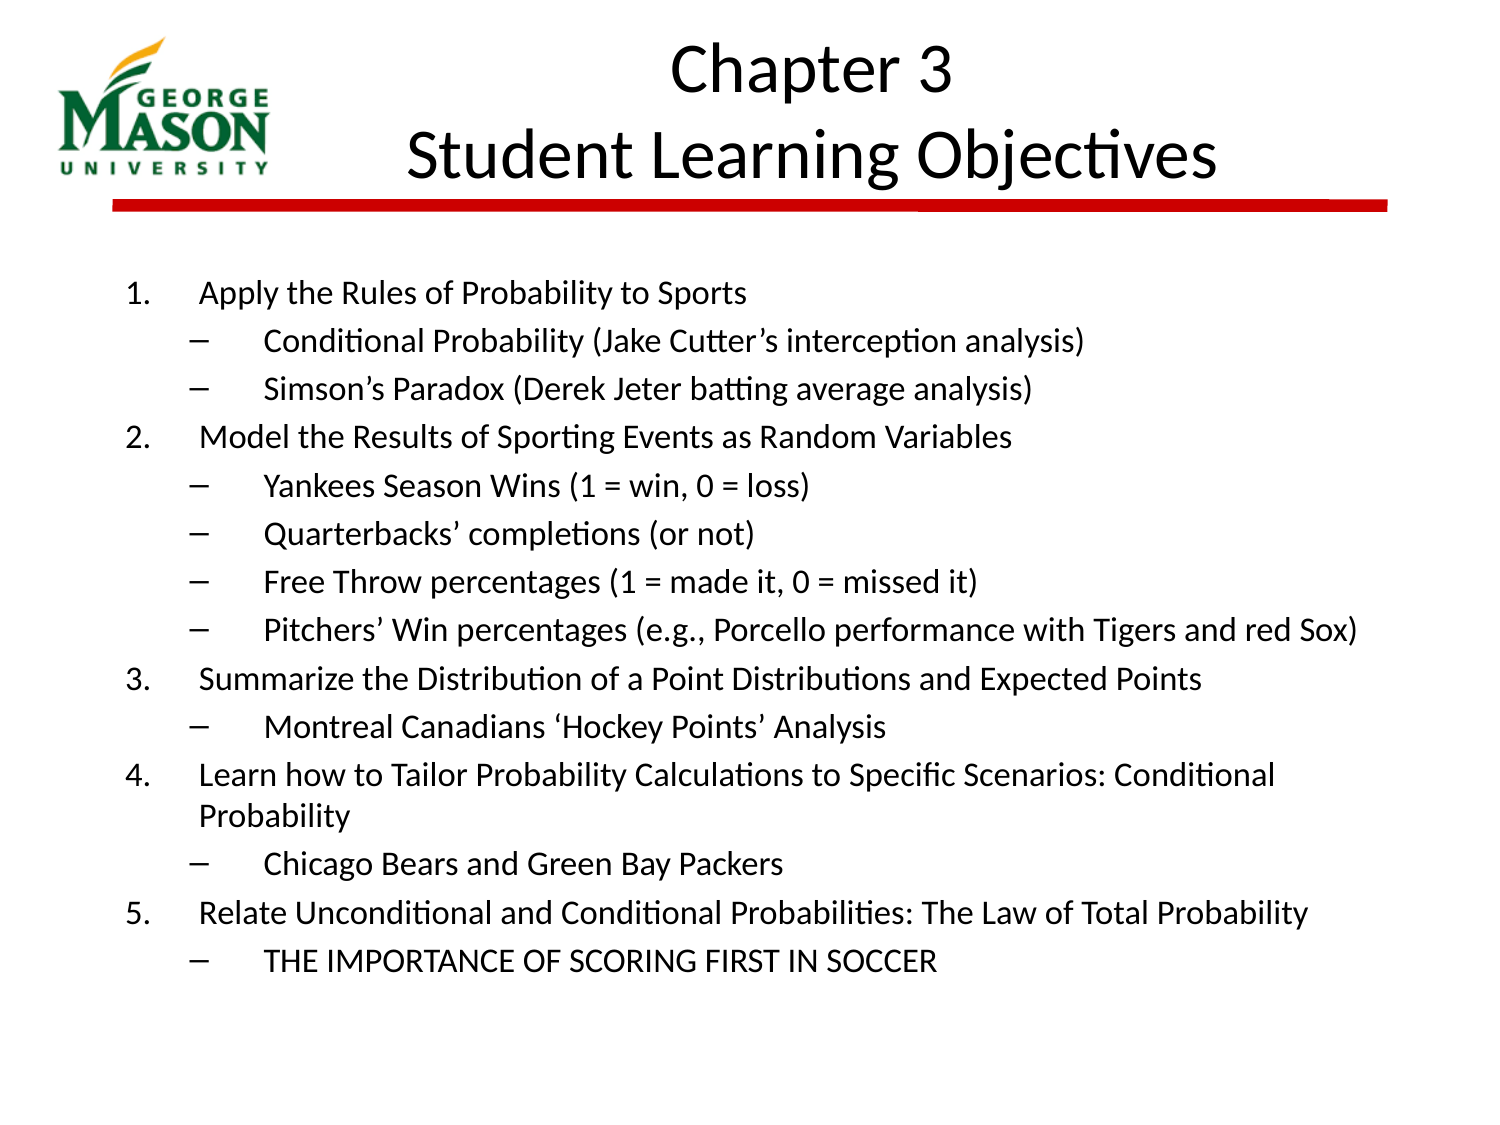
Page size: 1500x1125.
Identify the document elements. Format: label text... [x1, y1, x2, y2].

title Chapter 3 Student Learning Objectives [162, 12, 1463, 200]
picture [45, 31, 162, 183]
list Apply the Rules of Probability to Sports Conditional Probability (Jake Cutter’s interception analysis) Simson’s Paradox (Derek Jeter batting average analysis) Model the Results of Sporting Events as Random Variables Yankees Season Wins (1 = win, 0 = loss) Quarterbacks’ completions (or not) Free Throw percentages (1 = made it, 0 = missed it) Pitchers’ Win percentages (e.g., Porcello performance with Tigers and red Sox) Summarize the Distribution of a Point Distributions and Expected Points Montreal Canadians ‘Hockey Points’ Analysis Learn how to Tailor Probability Calculations to Specific Scenarios: Conditional Probability Chicago Bears and Green Bay Packers Relate Unconditional and Conditional Probabilities: The Law of Total Probability THE IMPORTANCE OF SCORING FIRST IN SOCCER [125, 262, 1425, 998]
